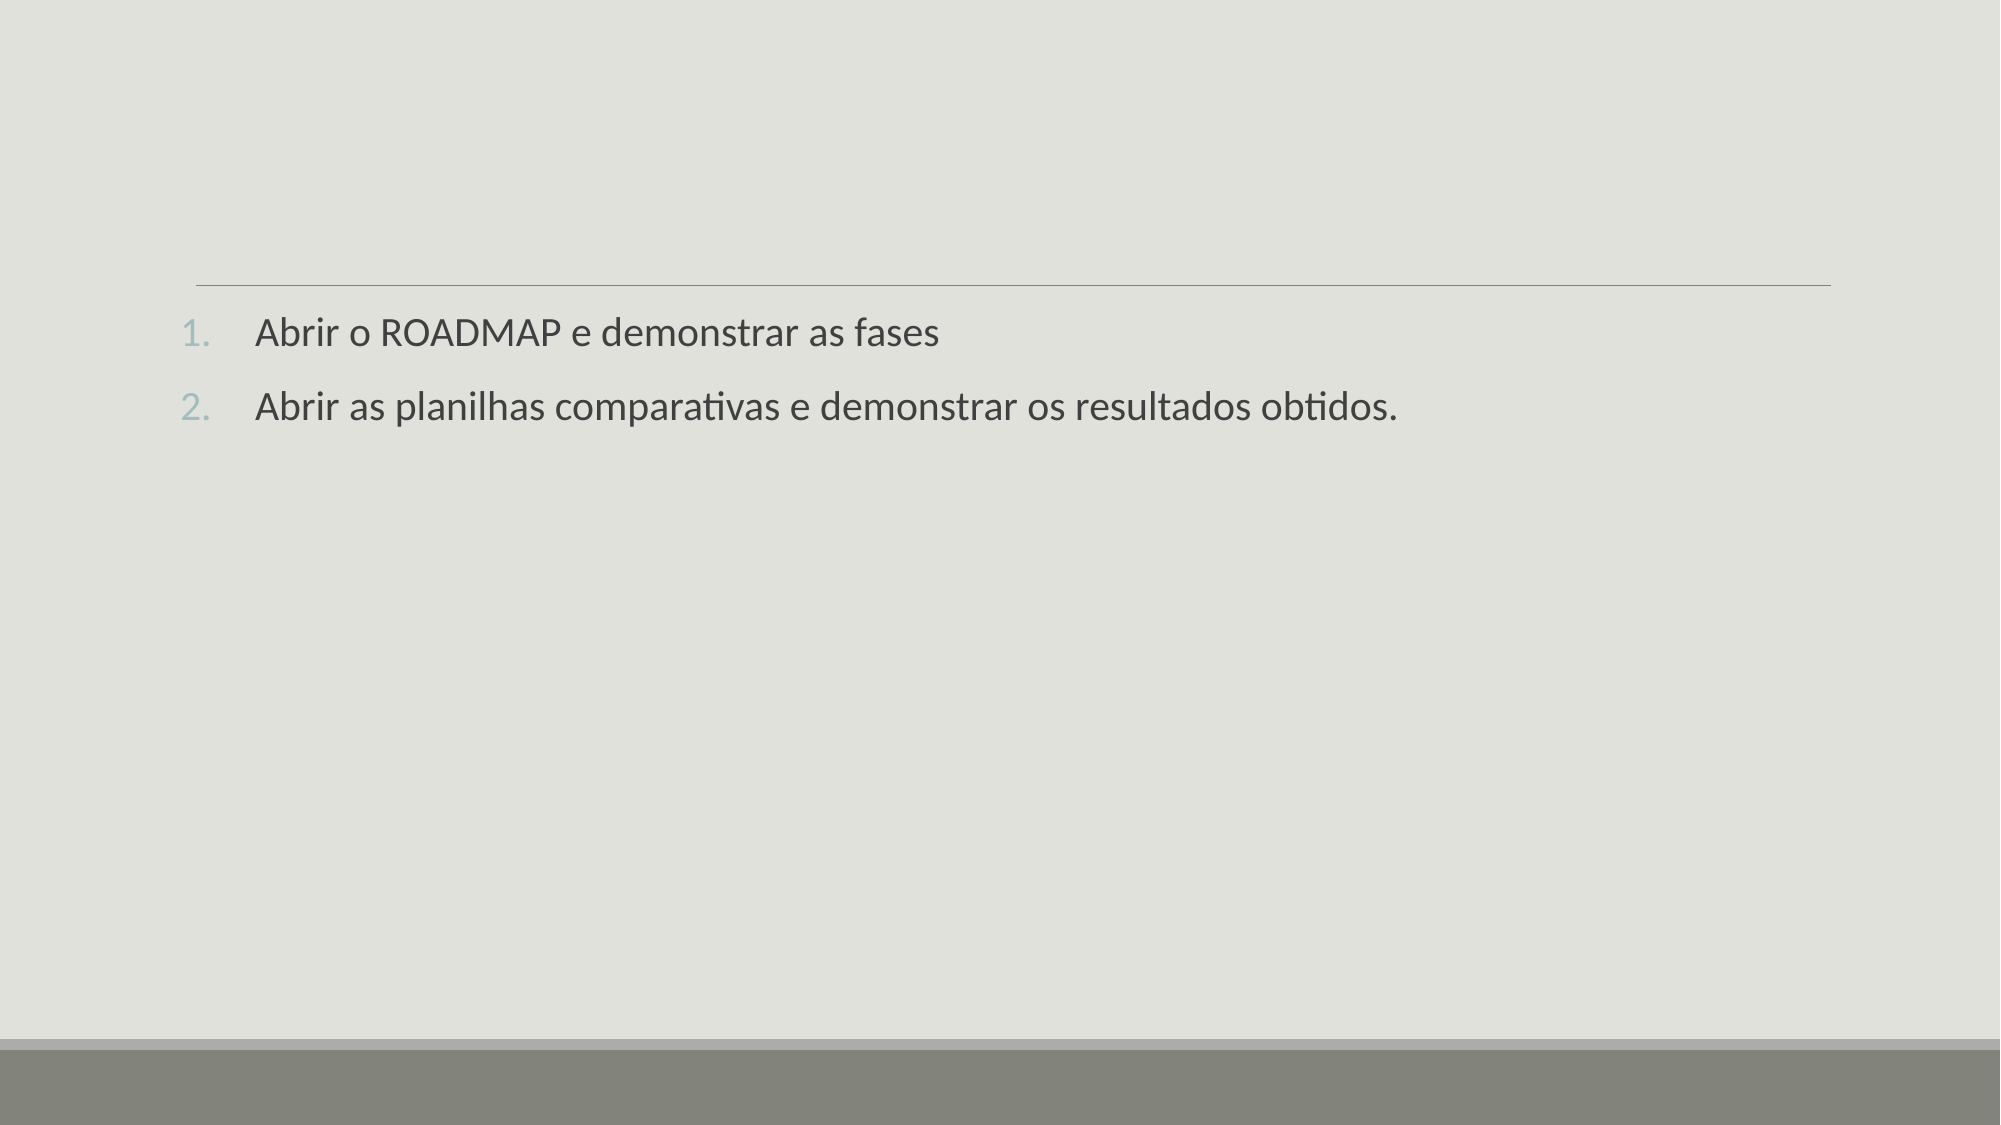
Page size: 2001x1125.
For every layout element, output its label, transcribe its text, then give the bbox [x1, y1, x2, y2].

list Abrir o ROADMAP e demonstrar as fases Abrir as planilhas comparativas e demonstrar os resultados obtidos. [180, 302, 1830, 963]
